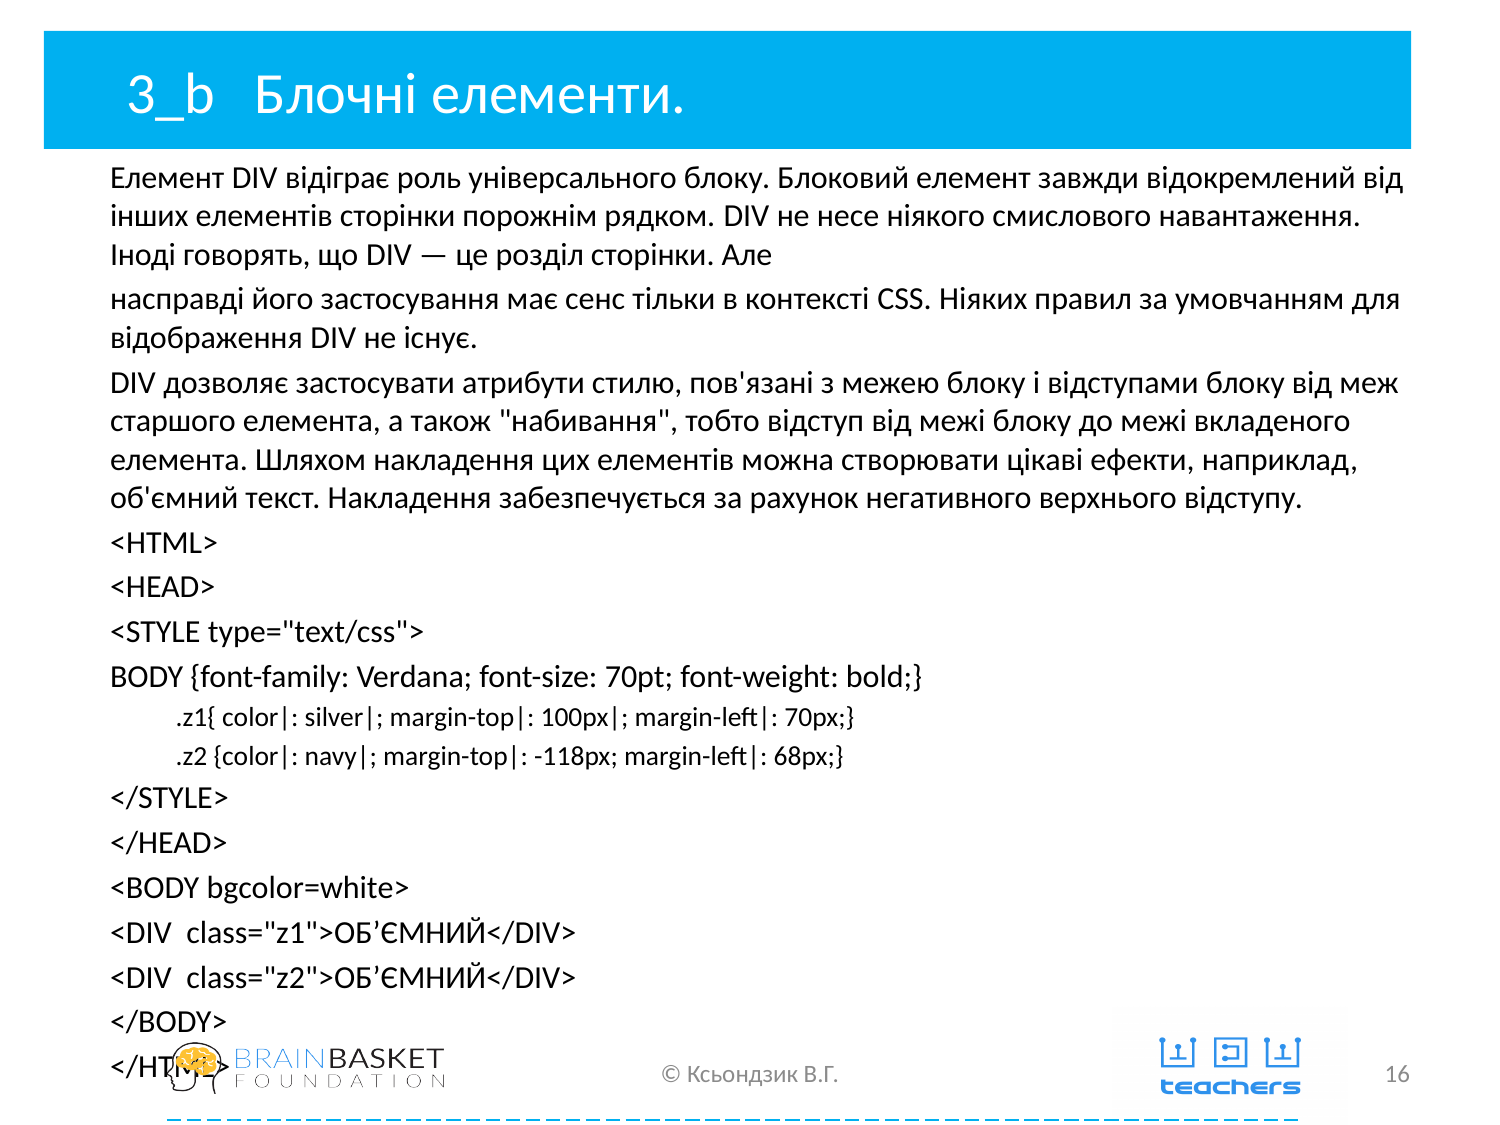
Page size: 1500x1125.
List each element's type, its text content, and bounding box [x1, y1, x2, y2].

text_box 3_b Блочні елементи. [43, 30, 1412, 149]
list Елемент DIV відіграє роль універсального блоку. Блоковий елемент завжди відокремлений від інших елементів сторінки порожнім рядком. DIV не несе ніякого смислового навантаження. Іноді говорять, що DIV — це розділ сторінки. Але насправді його застосування має сенс тільки в контексті CSS. Ніяких правил за умовчанням для відображення DIV не існує. DIV дозволяє застосувати атрибути стилю, пов'язані з межею блоку і відступами блоку від меж старшого елемента, а також "набивання", тобто відступ від межі блоку до межі вкладеного елемента. Шляхом накладення цих елементів можна створювати цікаві ефекти, наприклад, об'ємний текст. Накладення забезпечується за рахунок негативного верхнього відступу. <HTML> <HEAD> <STYLE type="text/css"> BODY {font-family: Verdana; font-size: 70pt; font-weight: bold;} .z1{ color|: silver|; margin-top|: 100px|; margin-left|: 70px;} .z2 {color|: navy|; margin-top|: -118px; margin-left|: 68px;} </STYLE> </HEAD> <BODY bgcolor=white> <DIV class="z1">ОБ’ЄМНИЙ</DIV> <DIV class="z2">ОБ’ЄМНИЙ</DIV> </BODY> </HTML> [29, 149, 1436, 1125]
slide_number 16 [1354, 1042, 1425, 1103]
picture [166, 1006, 1349, 1125]
